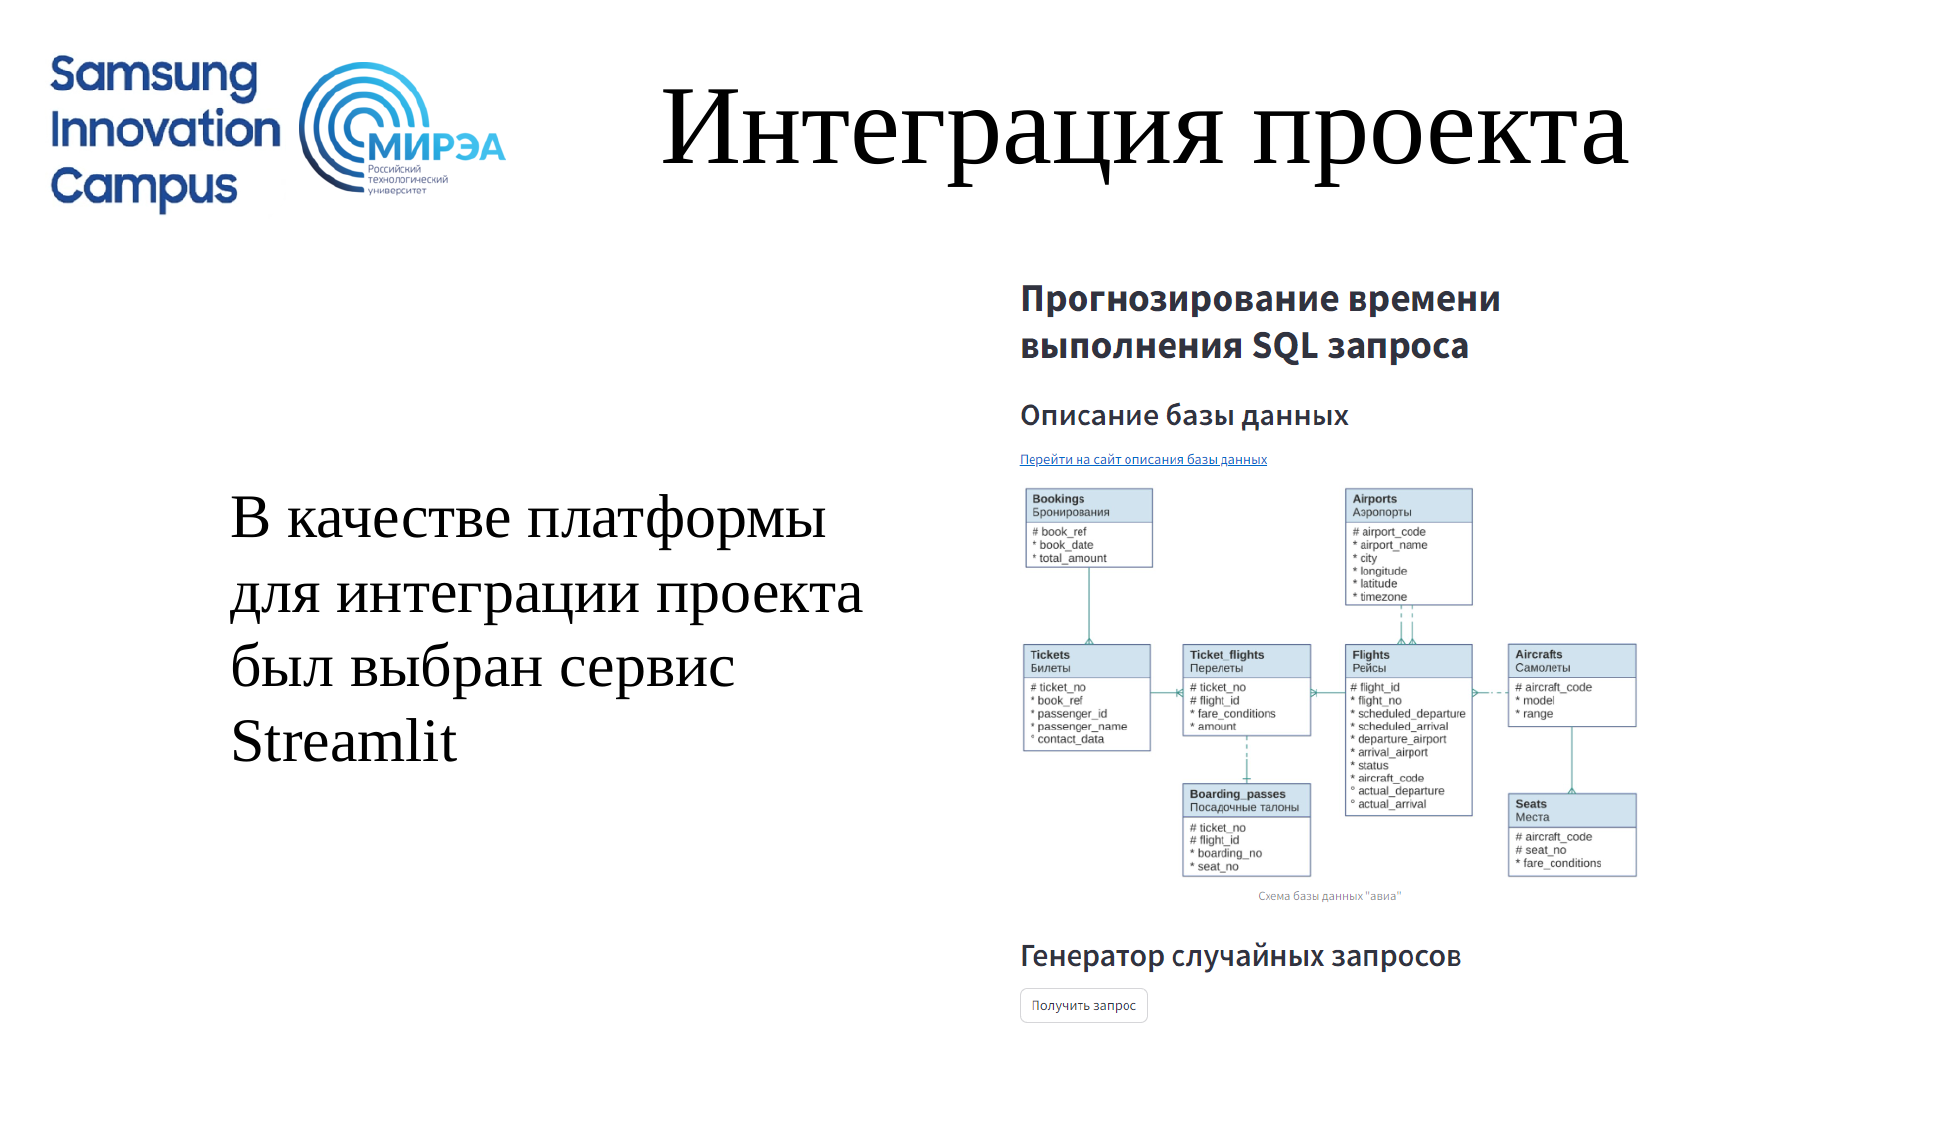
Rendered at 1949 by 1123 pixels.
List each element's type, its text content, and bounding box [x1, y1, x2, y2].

title Интеграция проекта [532, 41, 1778, 195]
list В качестве платформы для интеграции проекта был выбран сервис Streamlit [147, 466, 904, 786]
picture [986, 265, 1696, 1039]
picture [41, 41, 531, 225]
